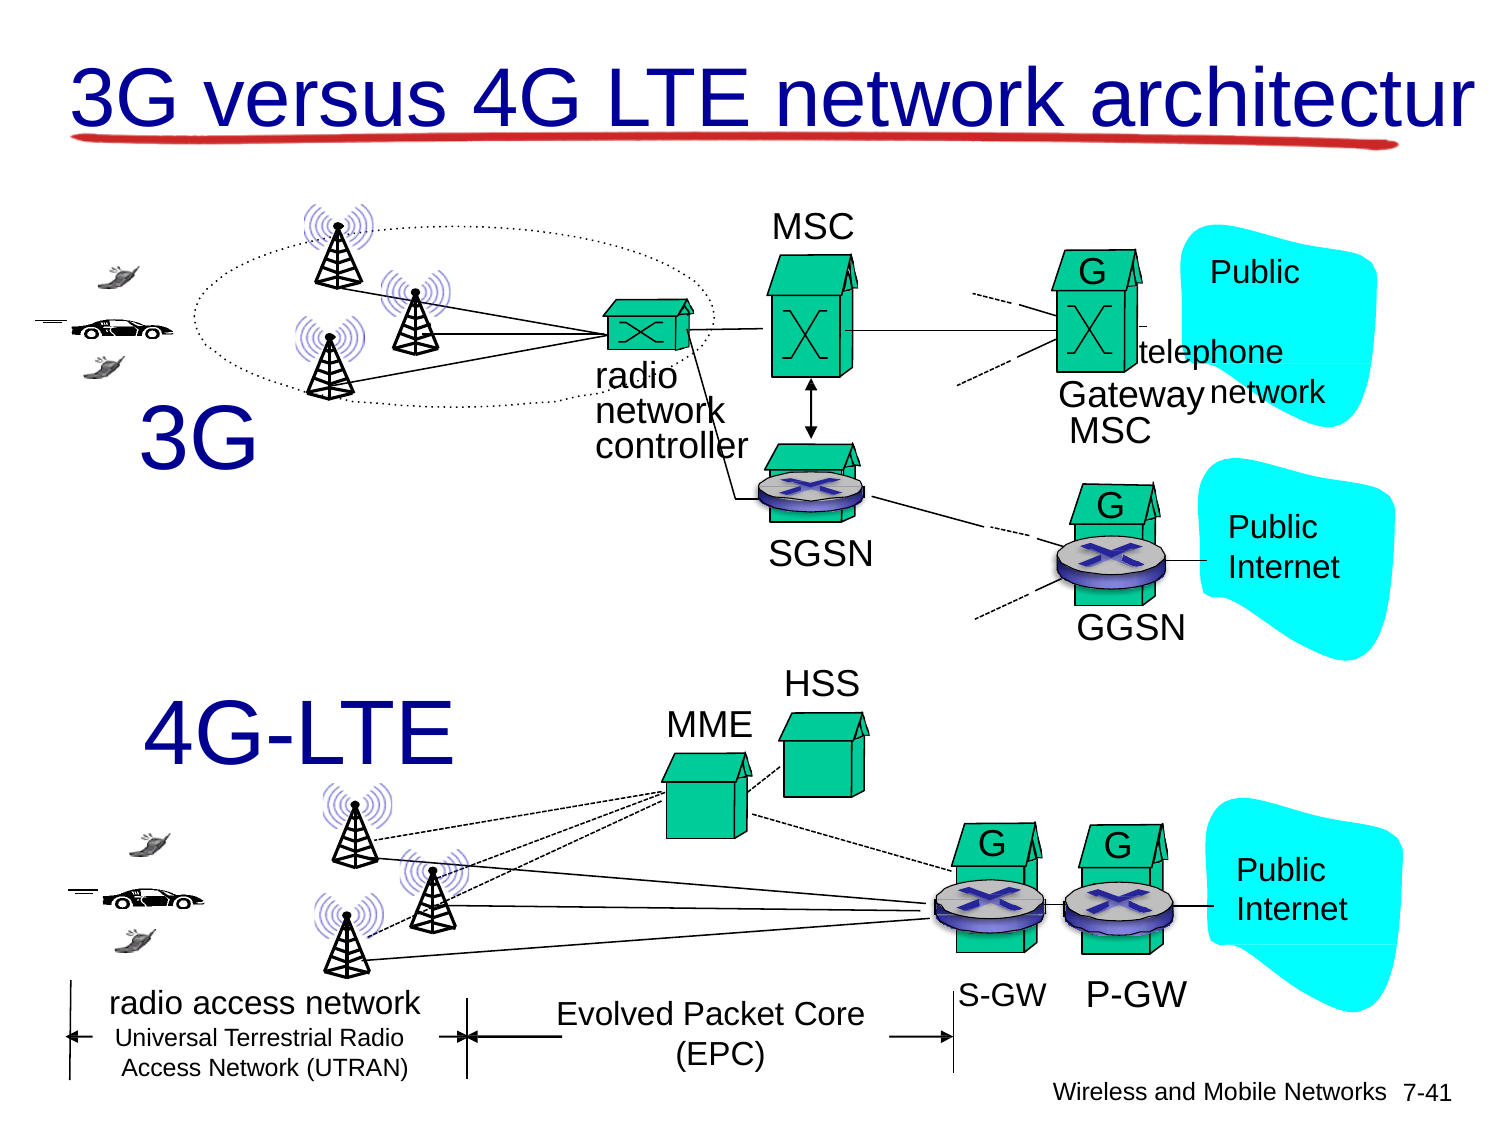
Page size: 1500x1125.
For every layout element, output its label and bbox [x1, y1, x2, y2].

text_box [769, 231, 858, 248]
text_box [1076, 245, 1110, 250]
text_box [65, 670, 1404, 1092]
slide_number [1400, 1077, 1458, 1125]
text_box [842, 253, 859, 284]
text_box [783, 741, 852, 798]
text_box [974, 594, 1029, 620]
text_box [71, 316, 174, 339]
text_box [766, 526, 877, 574]
text_box [102, 885, 205, 909]
text_box [1144, 481, 1161, 513]
text_box [664, 697, 756, 745]
text_box [995, 844, 1003, 851]
text_box [1120, 846, 1129, 853]
text_box [1100, 818, 1135, 825]
text_box [955, 949, 1188, 1019]
text_box [1094, 478, 1128, 484]
text_box [64, 127, 1415, 156]
text_box [990, 527, 1030, 536]
text_box [972, 293, 1012, 304]
text_box [1152, 823, 1169, 855]
text_box [853, 711, 870, 733]
text_box [83, 356, 125, 379]
text_box [975, 817, 1010, 823]
text_box [1035, 458, 1396, 661]
text_box [781, 657, 864, 705]
title [67, 40, 1489, 231]
text_box [853, 231, 1377, 451]
text_box [804, 378, 818, 439]
text_box [748, 765, 782, 792]
text_box [136, 204, 985, 527]
text_box [129, 833, 171, 857]
text_box [956, 360, 1011, 386]
text_box [1113, 506, 1121, 513]
text_box [97, 266, 140, 290]
footer [1050, 1075, 1391, 1125]
text_box [114, 929, 156, 953]
text_box [736, 751, 753, 773]
text_box [1095, 272, 1103, 279]
text_box [1027, 821, 1043, 854]
